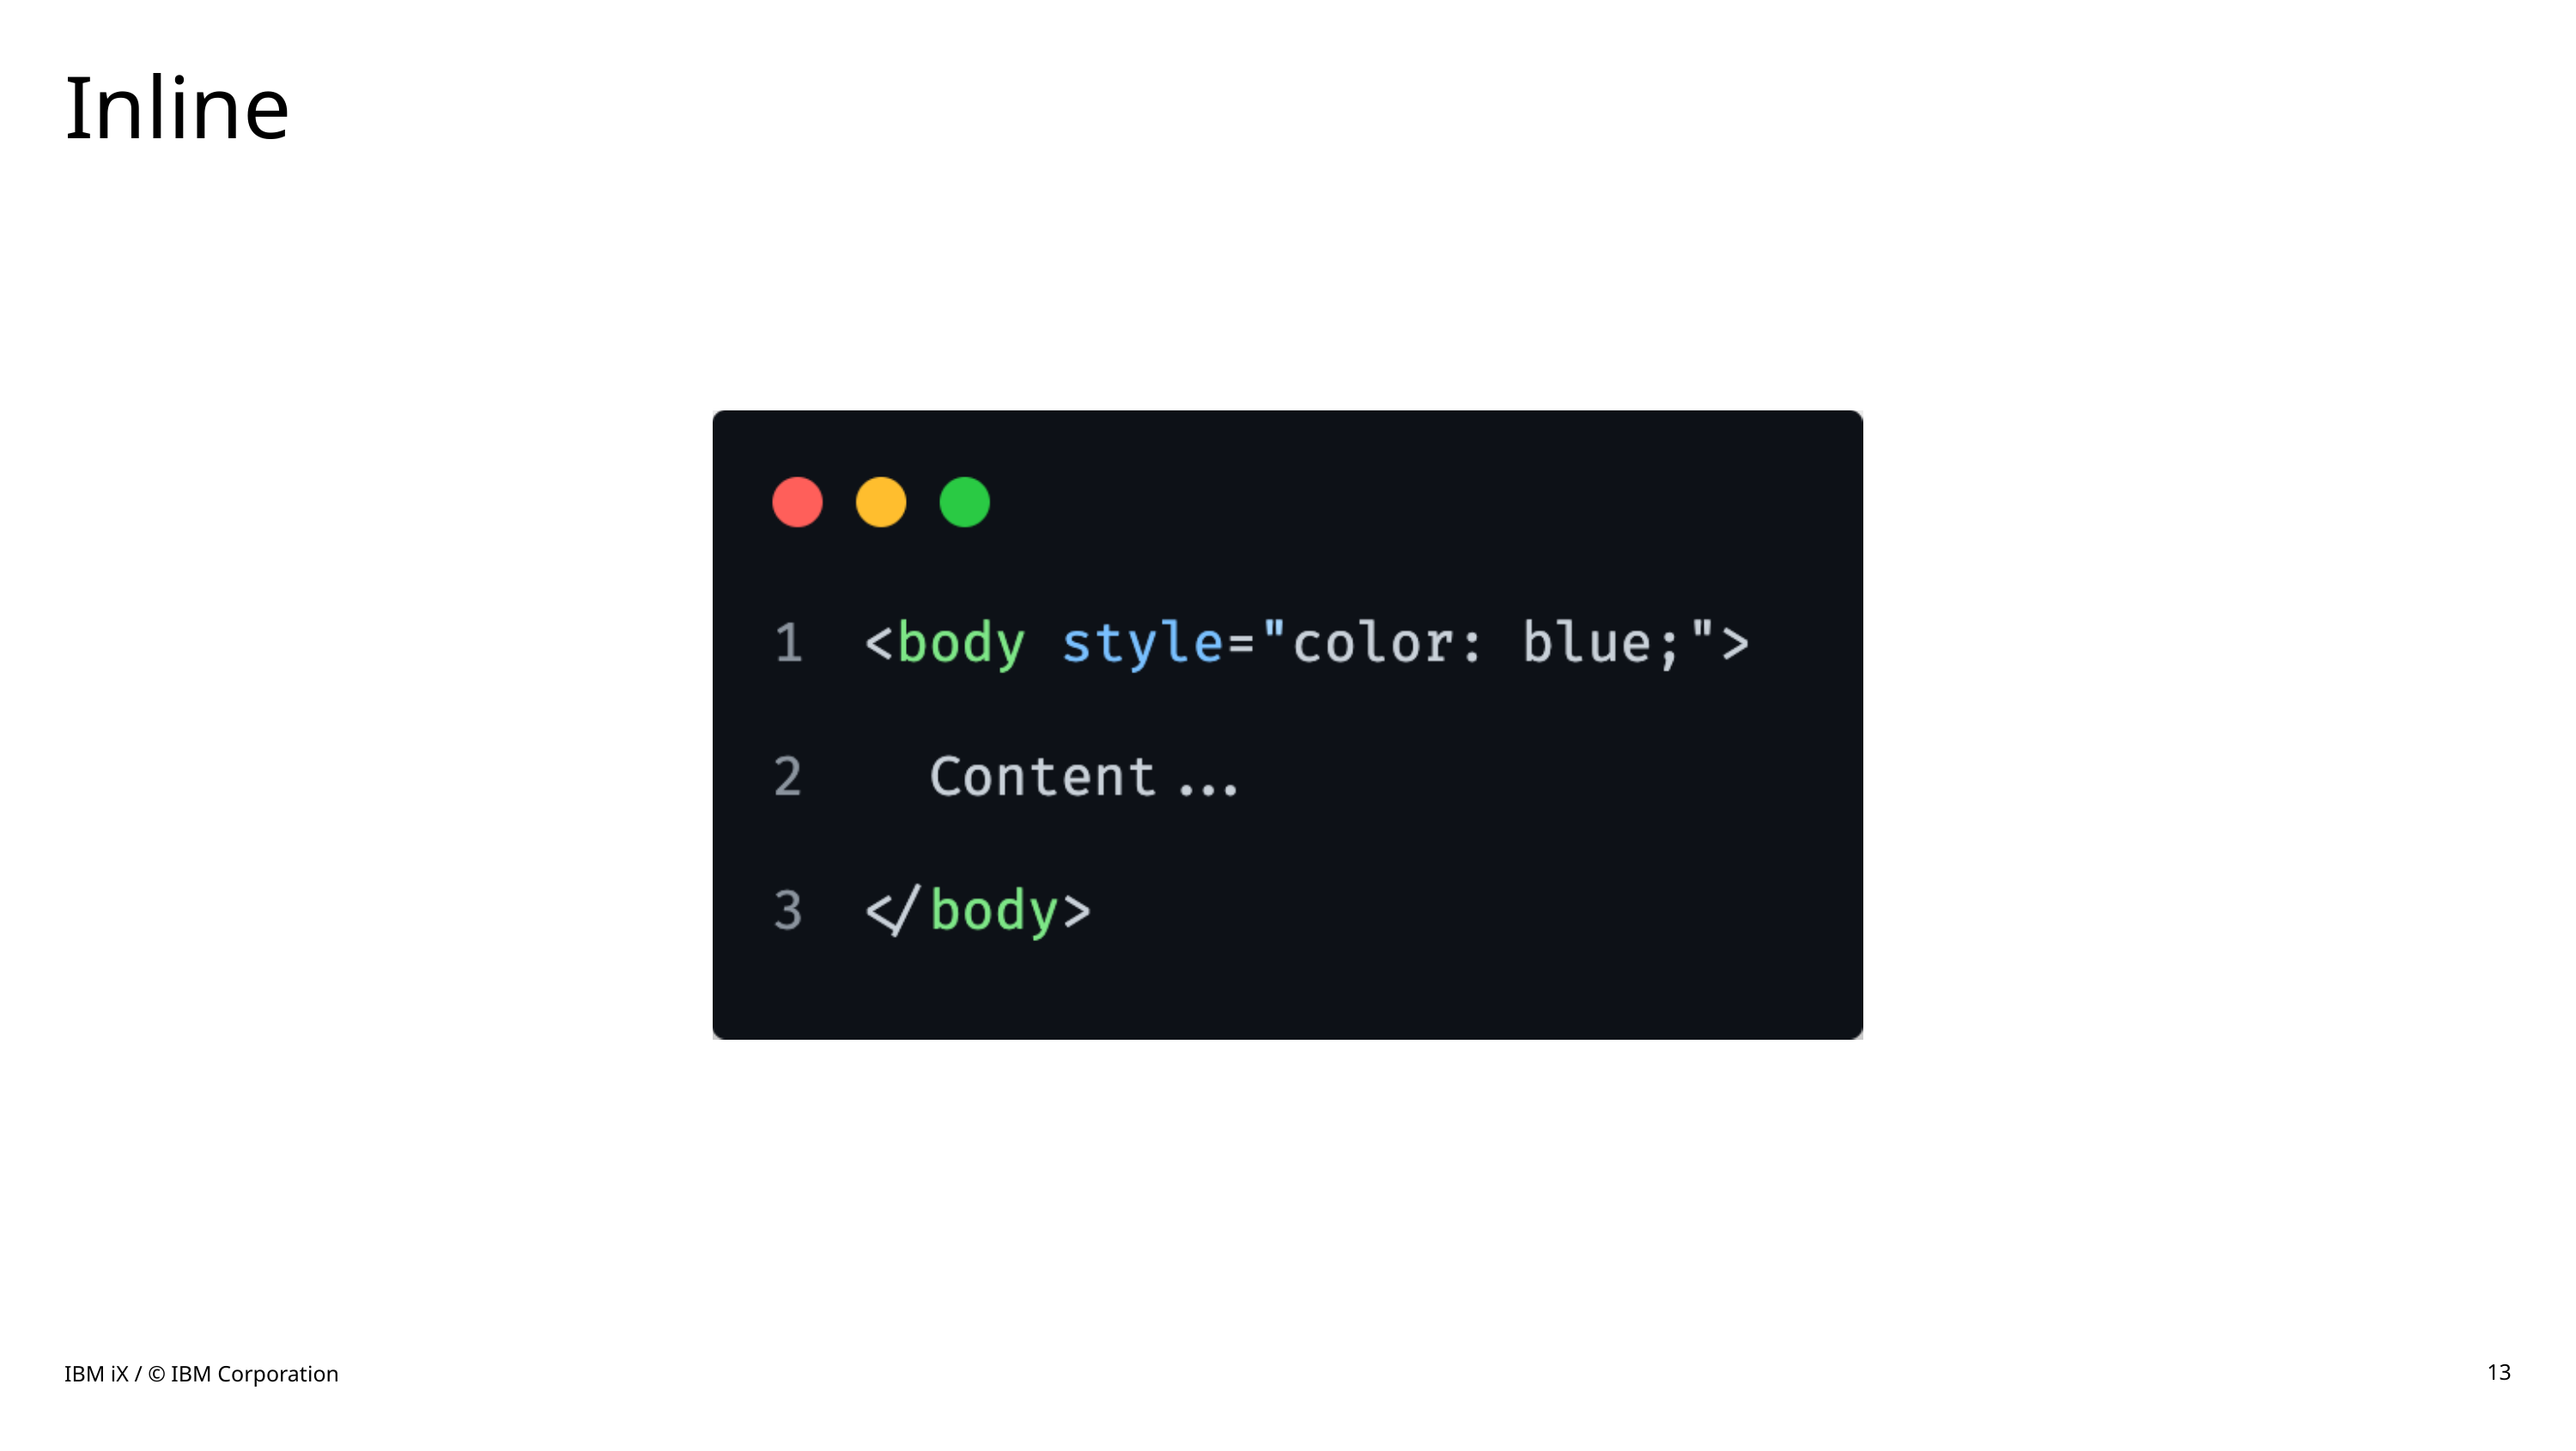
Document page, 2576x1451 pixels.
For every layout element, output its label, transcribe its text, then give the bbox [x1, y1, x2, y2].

footer IBM iX / © IBM Corporation [64, 1350, 1224, 1397]
picture [713, 410, 1863, 1040]
slide_number 13 [1996, 1350, 2512, 1397]
title Inline [64, 64, 1224, 299]
